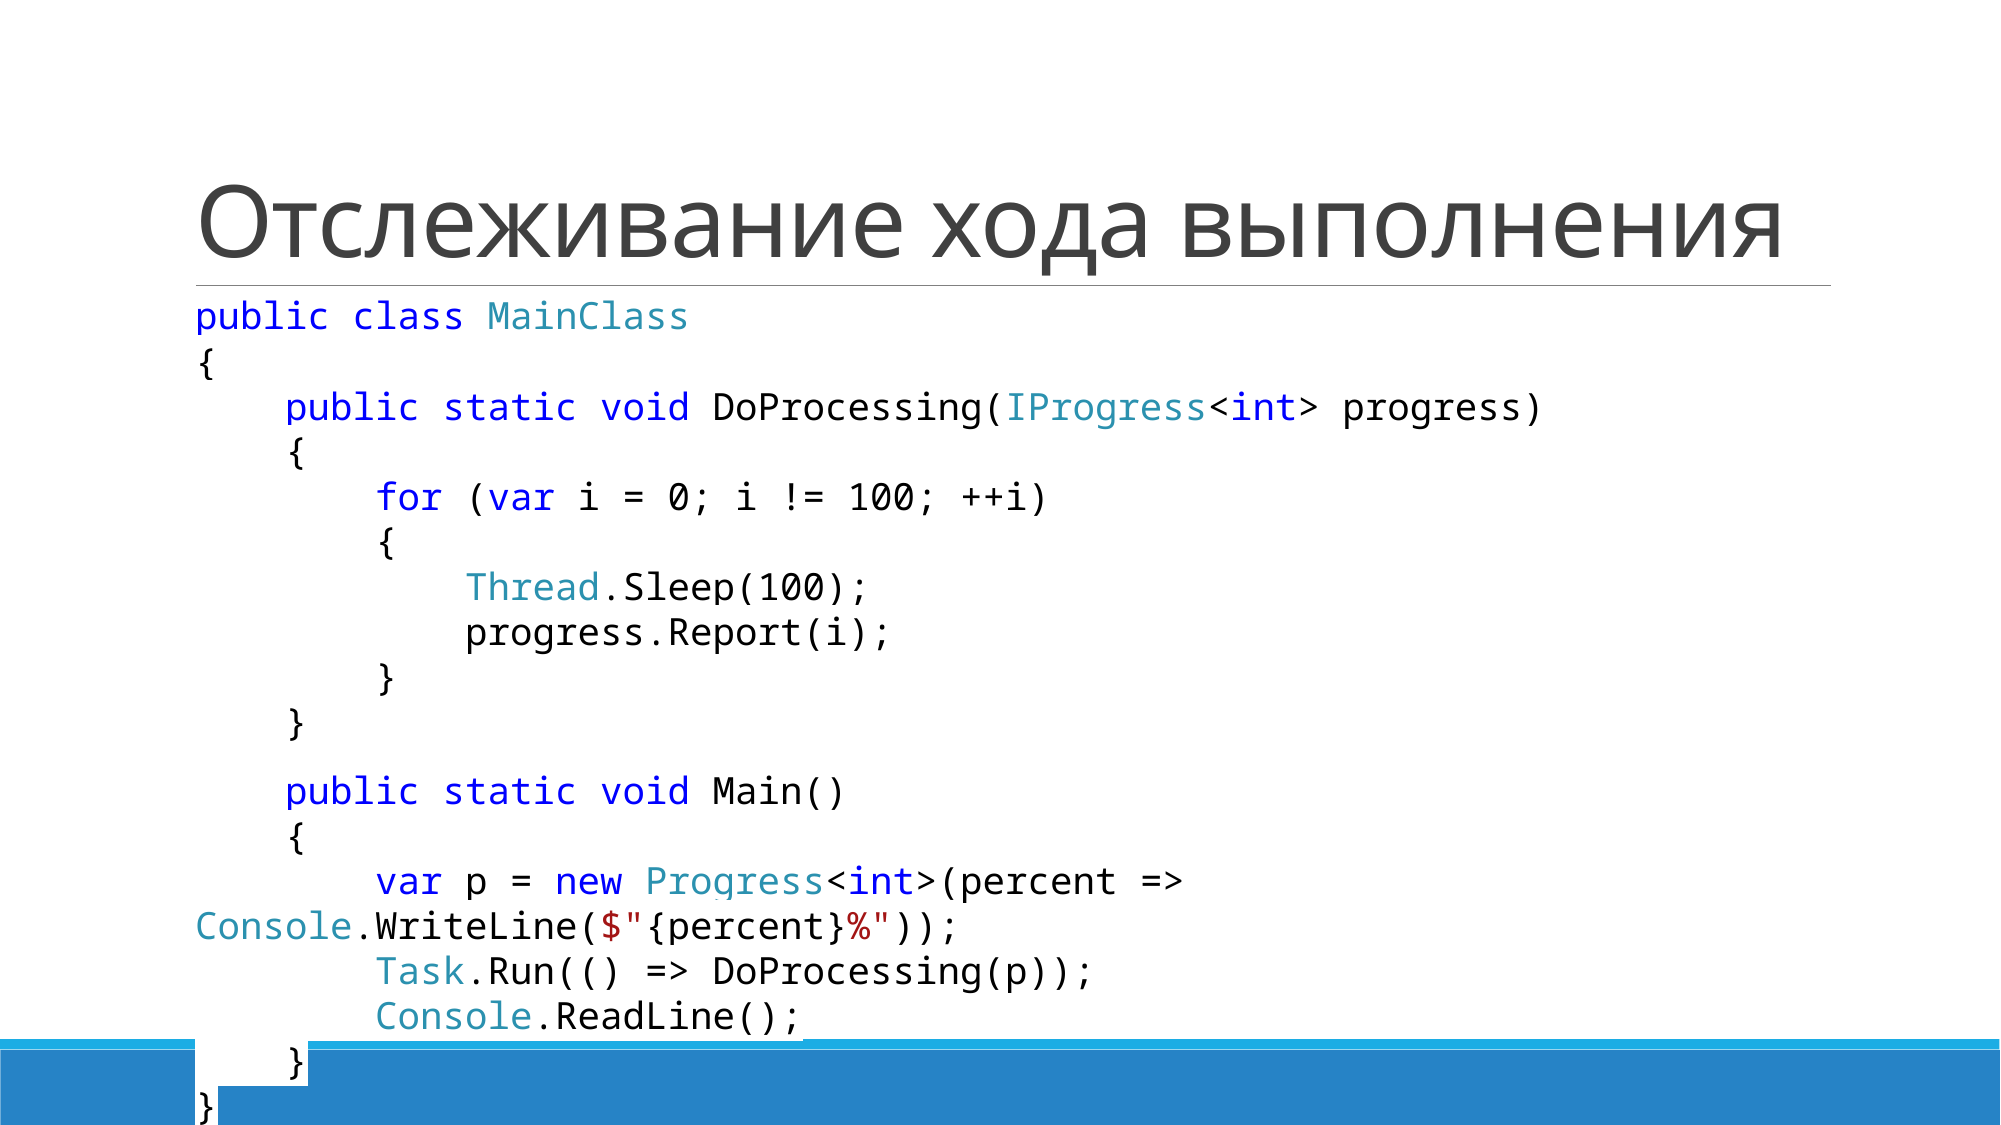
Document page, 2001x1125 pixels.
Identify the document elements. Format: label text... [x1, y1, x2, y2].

title Отслеживание хода выполнения [180, 47, 1830, 285]
list public class MainClass { public static void DoProcessing(IProgress<int> progress) { for (var i = 0; i != 100; ++i) { Thread.Sleep(100); progress.Report(i); } } public static void Main() { var p = new Progress<int>(percent => Console.WriteLine($"{percent}%")); Task.Run(() => DoProcessing(p)); Console.ReadLine(); } } [180, 285, 1830, 995]
